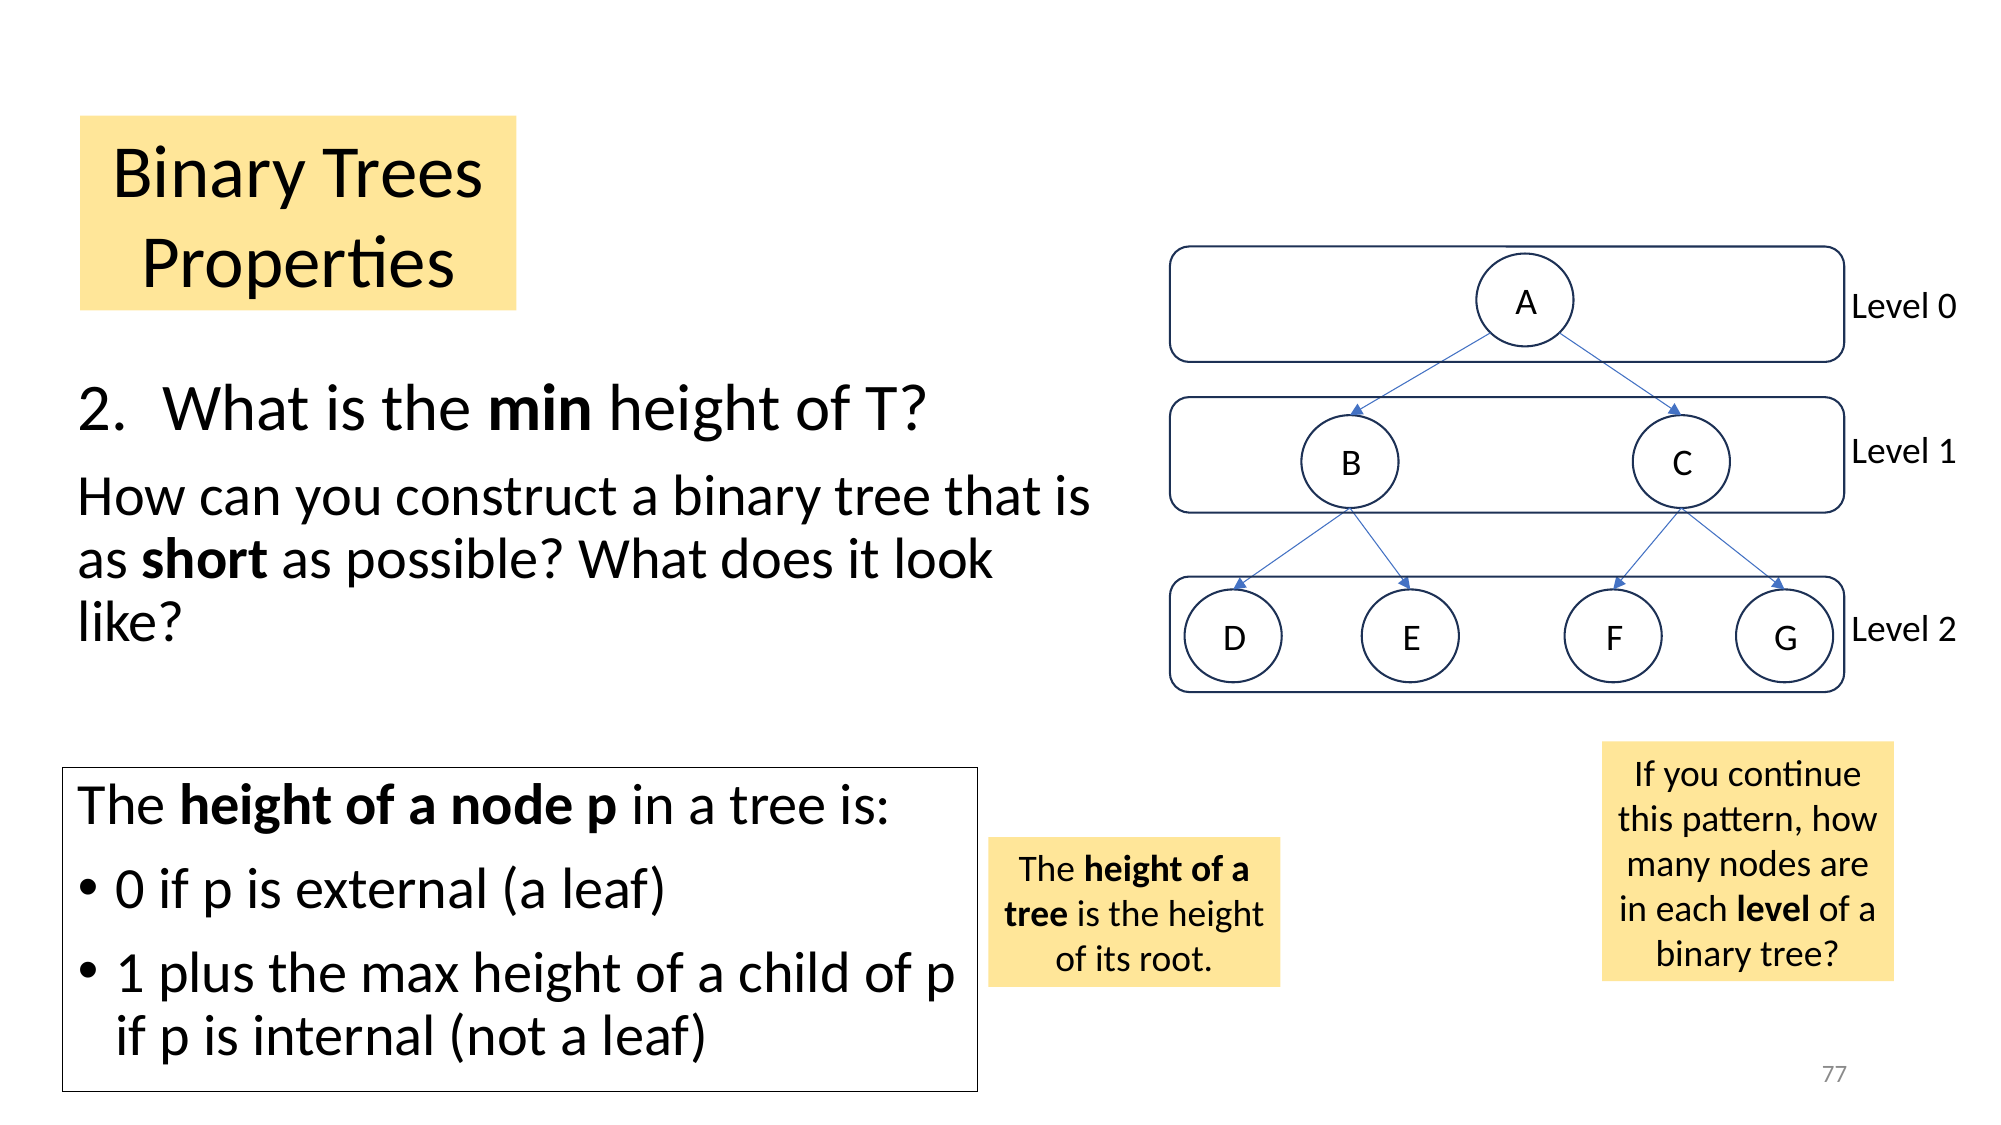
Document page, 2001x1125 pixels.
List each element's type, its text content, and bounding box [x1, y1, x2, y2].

text_box Level 1 [1836, 418, 1972, 479]
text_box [1335, 589, 1488, 683]
slide_number 77 [1412, 1042, 1863, 1103]
text_box If you continue this pattern, how many nodes are in each level of a binary tree? [1602, 741, 1894, 982]
text_box [1170, 575, 1233, 589]
text_box [1411, 396, 1613, 514]
text_box [1168, 396, 1349, 514]
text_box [1158, 589, 1311, 683]
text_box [1349, 508, 1411, 590]
text_box Level 0 [1836, 273, 1972, 334]
text_box The height of a node p in a tree is: 0 if p is external (a leaf) 1 plus the max height of a child of p if p is internal (not a leaf) [62, 767, 978, 1092]
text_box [1559, 332, 1682, 416]
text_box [1538, 589, 1691, 683]
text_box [1450, 253, 1603, 347]
text_box [1785, 575, 1844, 589]
text_box [1168, 245, 1846, 363]
text_box Binary Trees Properties [80, 115, 517, 311]
list What is the min height of T? How can you construct a binary tree that is as short as possible? What does it look like? [62, 365, 1129, 691]
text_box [1607, 415, 1759, 508]
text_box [1275, 415, 1428, 508]
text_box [1681, 508, 1785, 590]
text_box [1682, 396, 1846, 514]
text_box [1710, 589, 1862, 683]
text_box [1233, 508, 1349, 590]
text_box The height of a tree is the height of its root. [988, 837, 1281, 987]
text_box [1613, 508, 1681, 590]
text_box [1349, 332, 1491, 416]
text_box Level 2 [1862, 596, 1972, 657]
text_box [1171, 575, 1843, 694]
